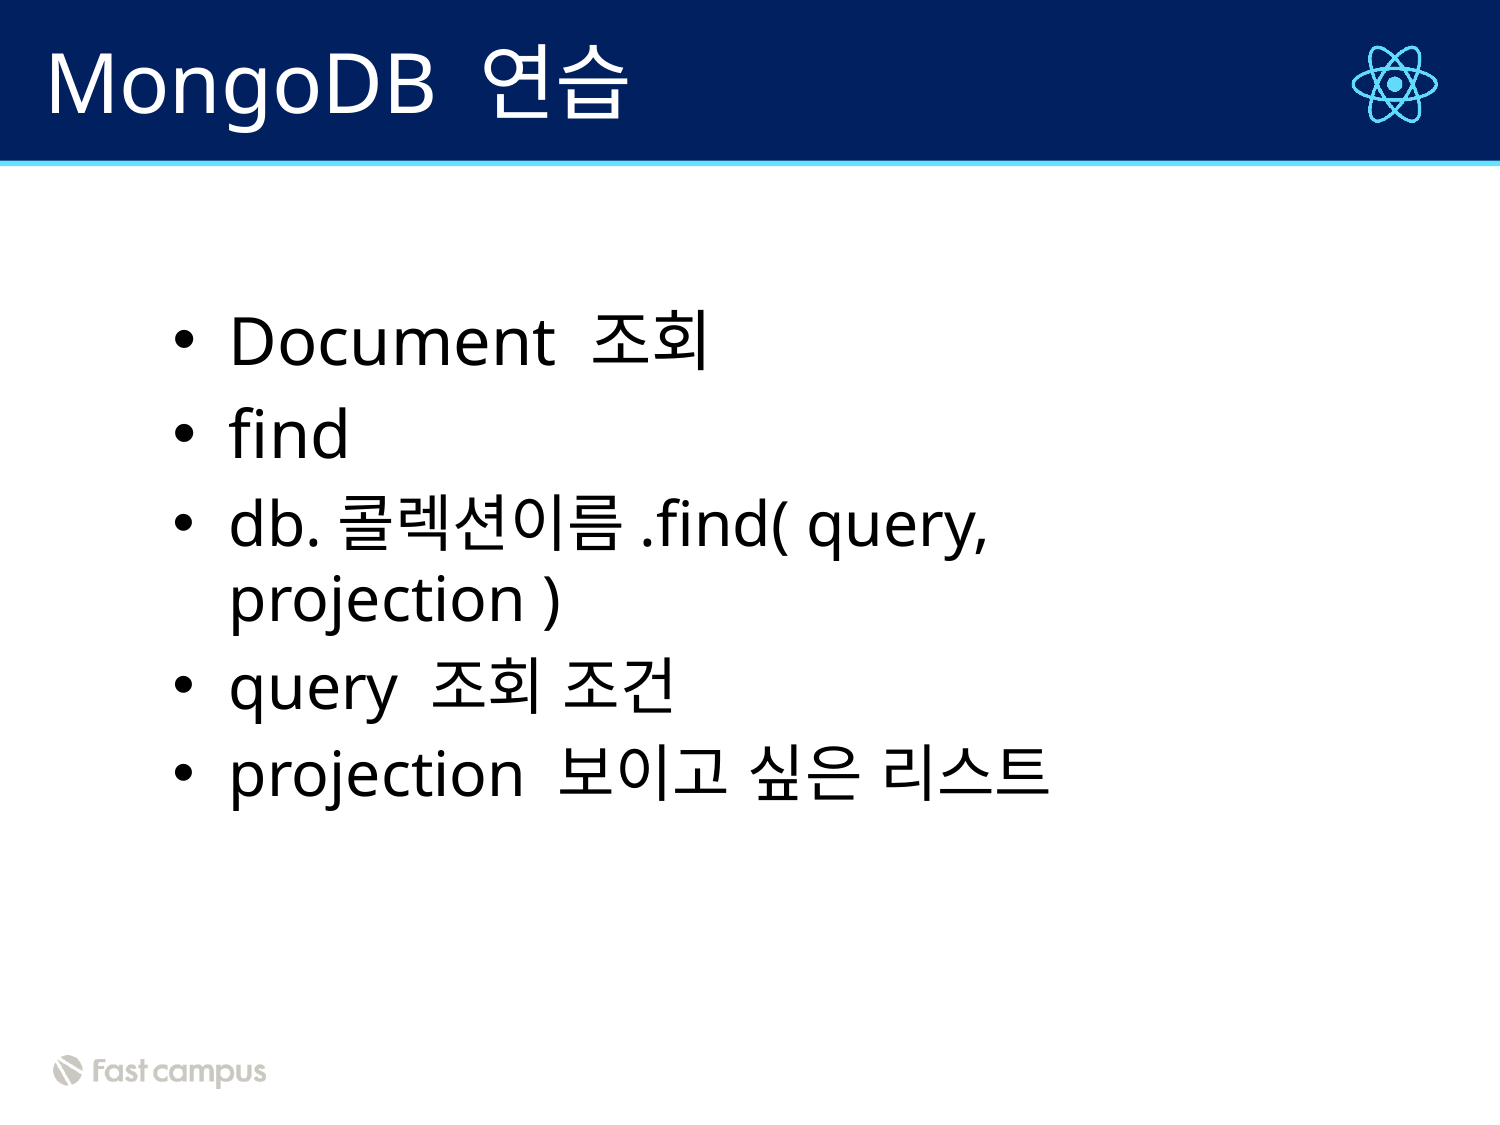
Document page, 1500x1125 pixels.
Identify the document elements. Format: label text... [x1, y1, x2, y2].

list Document 조회 find db.콜렉션이름.find( query, projection ) query 조회 조건 projection 보이고 싶은 리스트 [157, 290, 1343, 953]
title MongoDB 연습 [29, 0, 1380, 175]
picture [1380, 36, 1444, 135]
